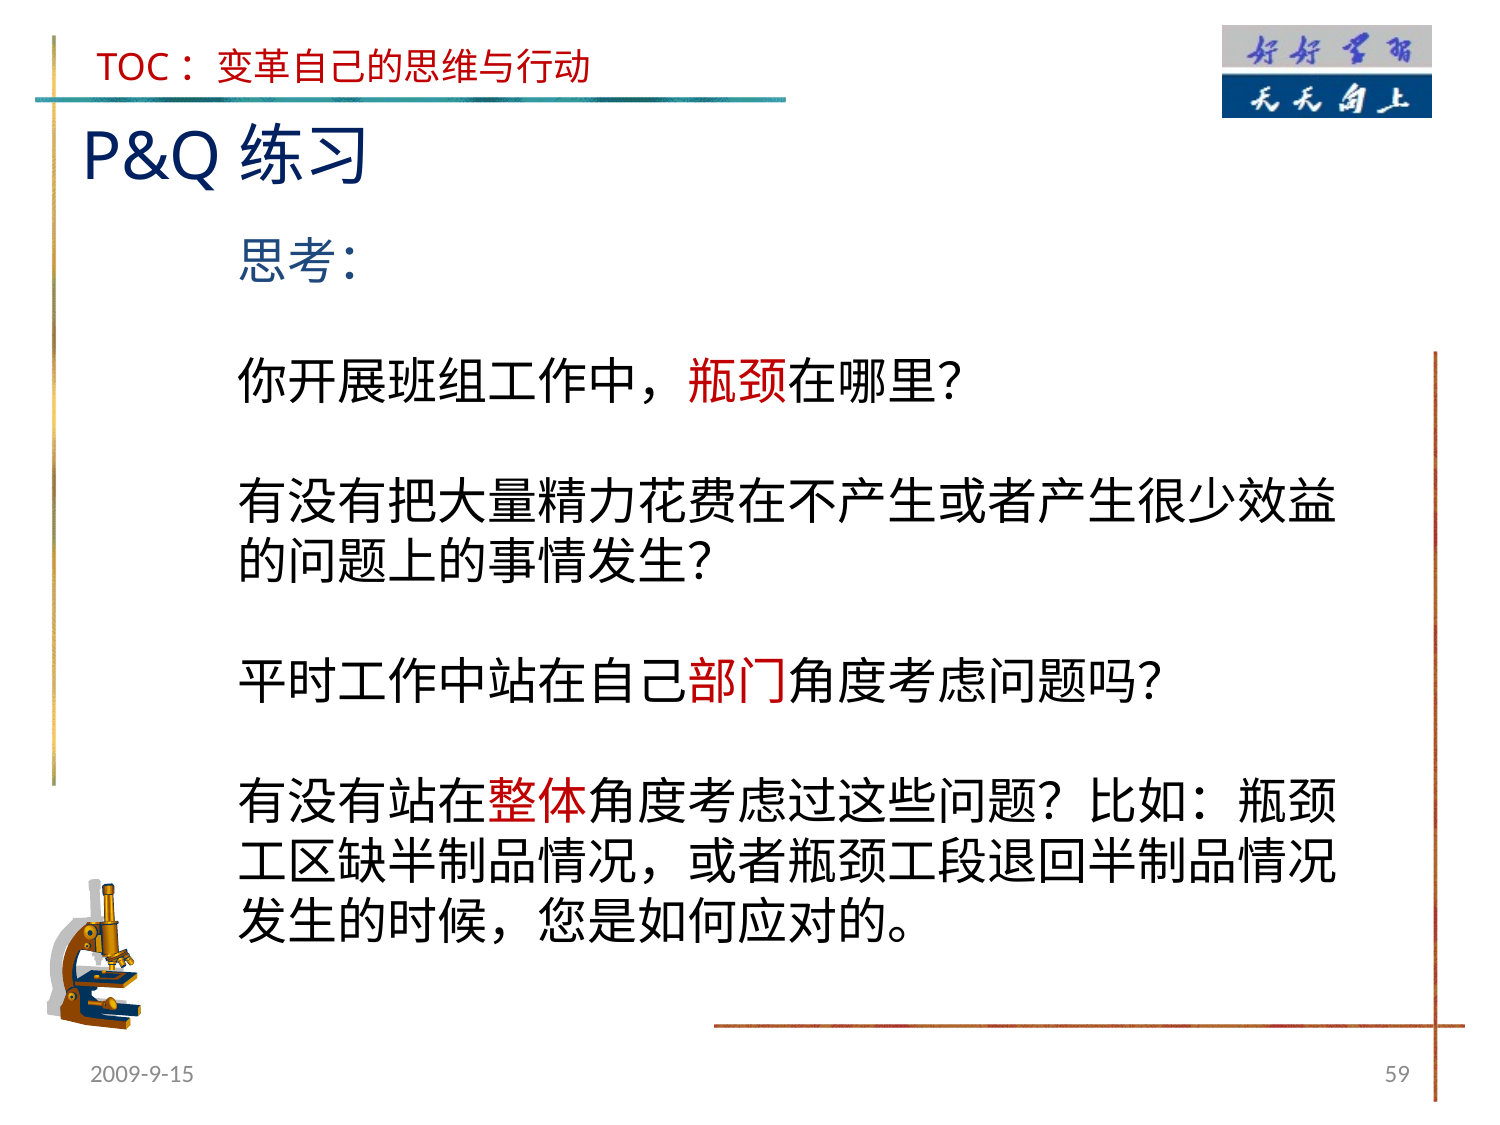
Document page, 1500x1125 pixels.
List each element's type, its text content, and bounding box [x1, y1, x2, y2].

picture [1443, 1019, 1465, 1032]
picture [1222, 25, 1432, 118]
picture [714, 1019, 1429, 1032]
text_box 思考： 你开展班组工作中，瓶颈在哪里？ 有没有把大量精力花费在不产生或者产生很少效益的问题上的事情发生？ 平时工作中站在自己部门角度考虑问题吗？ 有没有站在整体角度考虑过这些问题？比如：瓶颈工区缺半制品情况，或者瓶颈工段退回半制品情况发生的时候，您是如何应对的。 [222, 222, 1395, 958]
text_box P&Q练习 [66, 105, 387, 201]
picture [1430, 352, 1442, 1101]
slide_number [75, 1042, 425, 1103]
picture [35, 36, 786, 785]
slide_number 59 [1074, 1042, 1425, 1103]
